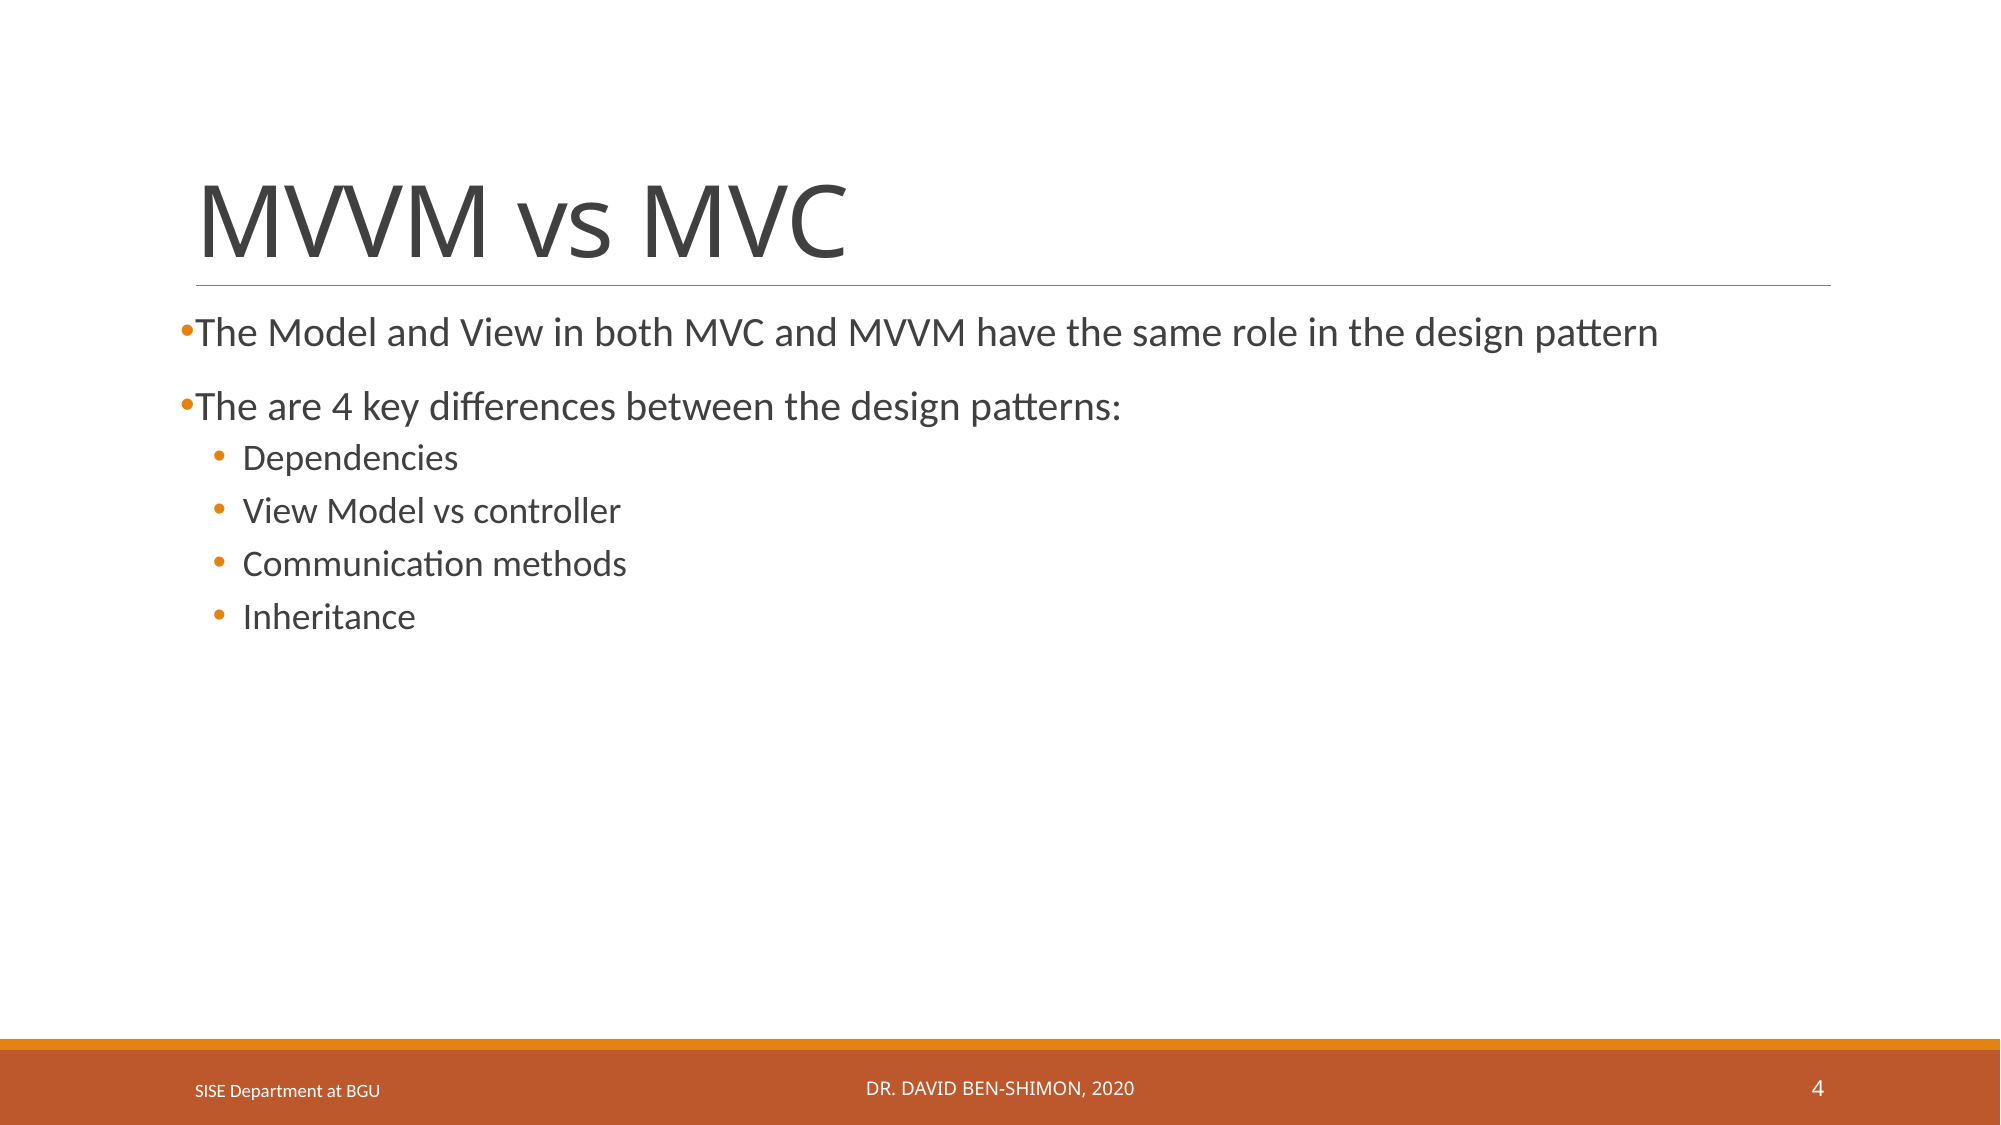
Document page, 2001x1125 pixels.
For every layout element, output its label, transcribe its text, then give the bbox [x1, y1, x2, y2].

list The Model and View in both MVC and MVVM have the same role in the design pattern The are 4 key differences between the design patterns: Dependencies View Model vs controller Communication methods Inheritance [180, 302, 1830, 963]
title MVVM vs MVC [180, 47, 1830, 285]
footer Dr. David Ben-Shimon, 2020 [604, 1059, 1396, 1120]
slide_number SISE Department at BGU [180, 1059, 586, 1120]
slide_number 4 [1624, 1059, 1840, 1120]
